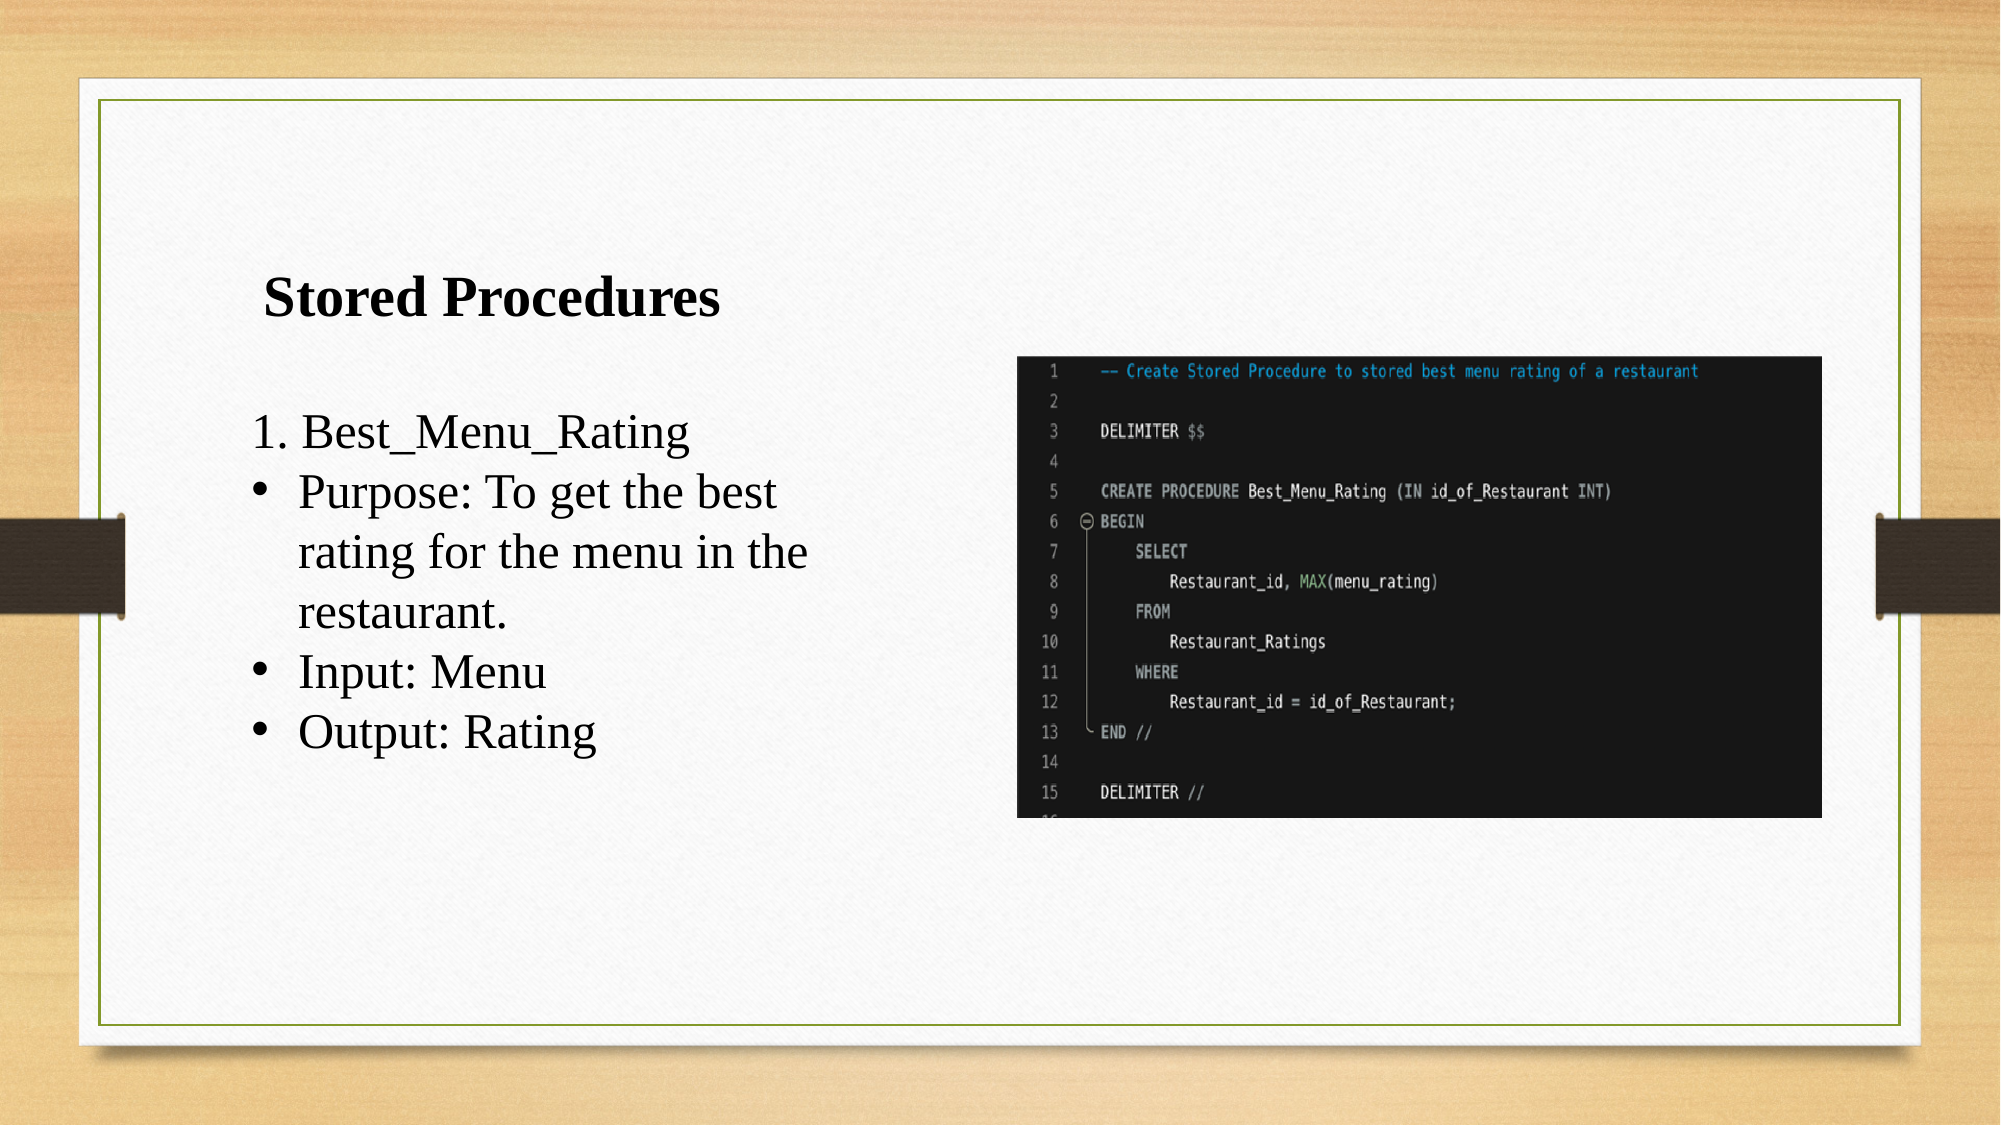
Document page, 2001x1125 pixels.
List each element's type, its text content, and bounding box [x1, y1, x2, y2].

picture [0, 0, 2001, 1125]
text_box Stored Procedures [248, 250, 782, 336]
text_box 1. Best_Menu_Rating Purpose: To get the best rating for the menu in the restaurant. Input: Menu Output: Rating [236, 391, 902, 767]
